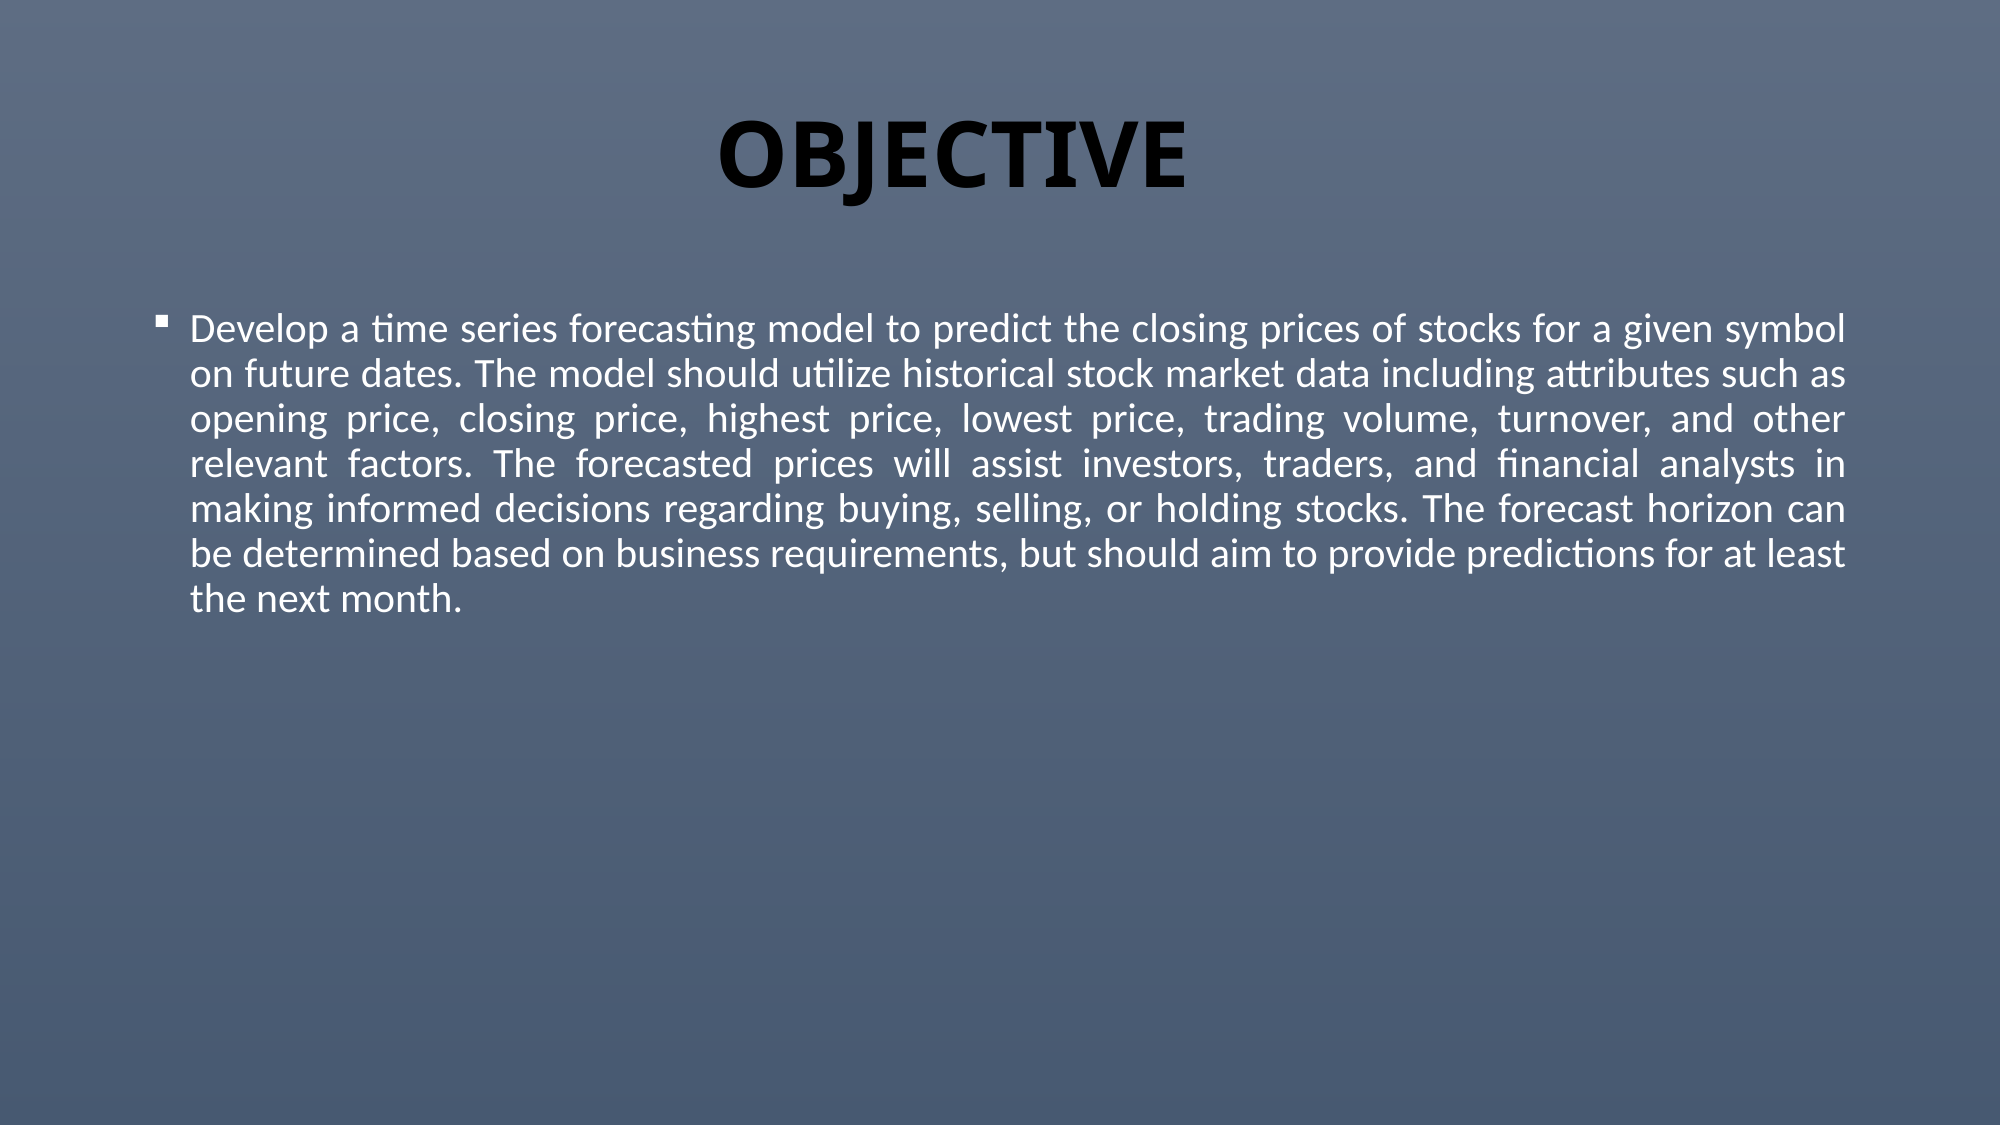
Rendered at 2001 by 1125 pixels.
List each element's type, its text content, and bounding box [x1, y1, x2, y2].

list Develop a time series forecasting model to predict the closing prices of stocks for a given symbol on future dates. The model should utilize historical stock market data including attributes such as opening price, closing price, highest price, lowest price, trading volume, turnover, and other relevant factors. The forecasted prices will assist investors, traders, and financial analysts in making informed decisions regarding buying, selling, or holding stocks. The forecast horizon can be determined based on business requirements, but should aim to provide predictions for at least the next month. [137, 299, 1863, 1014]
title OBJECTIVE [250, 49, 1976, 267]
